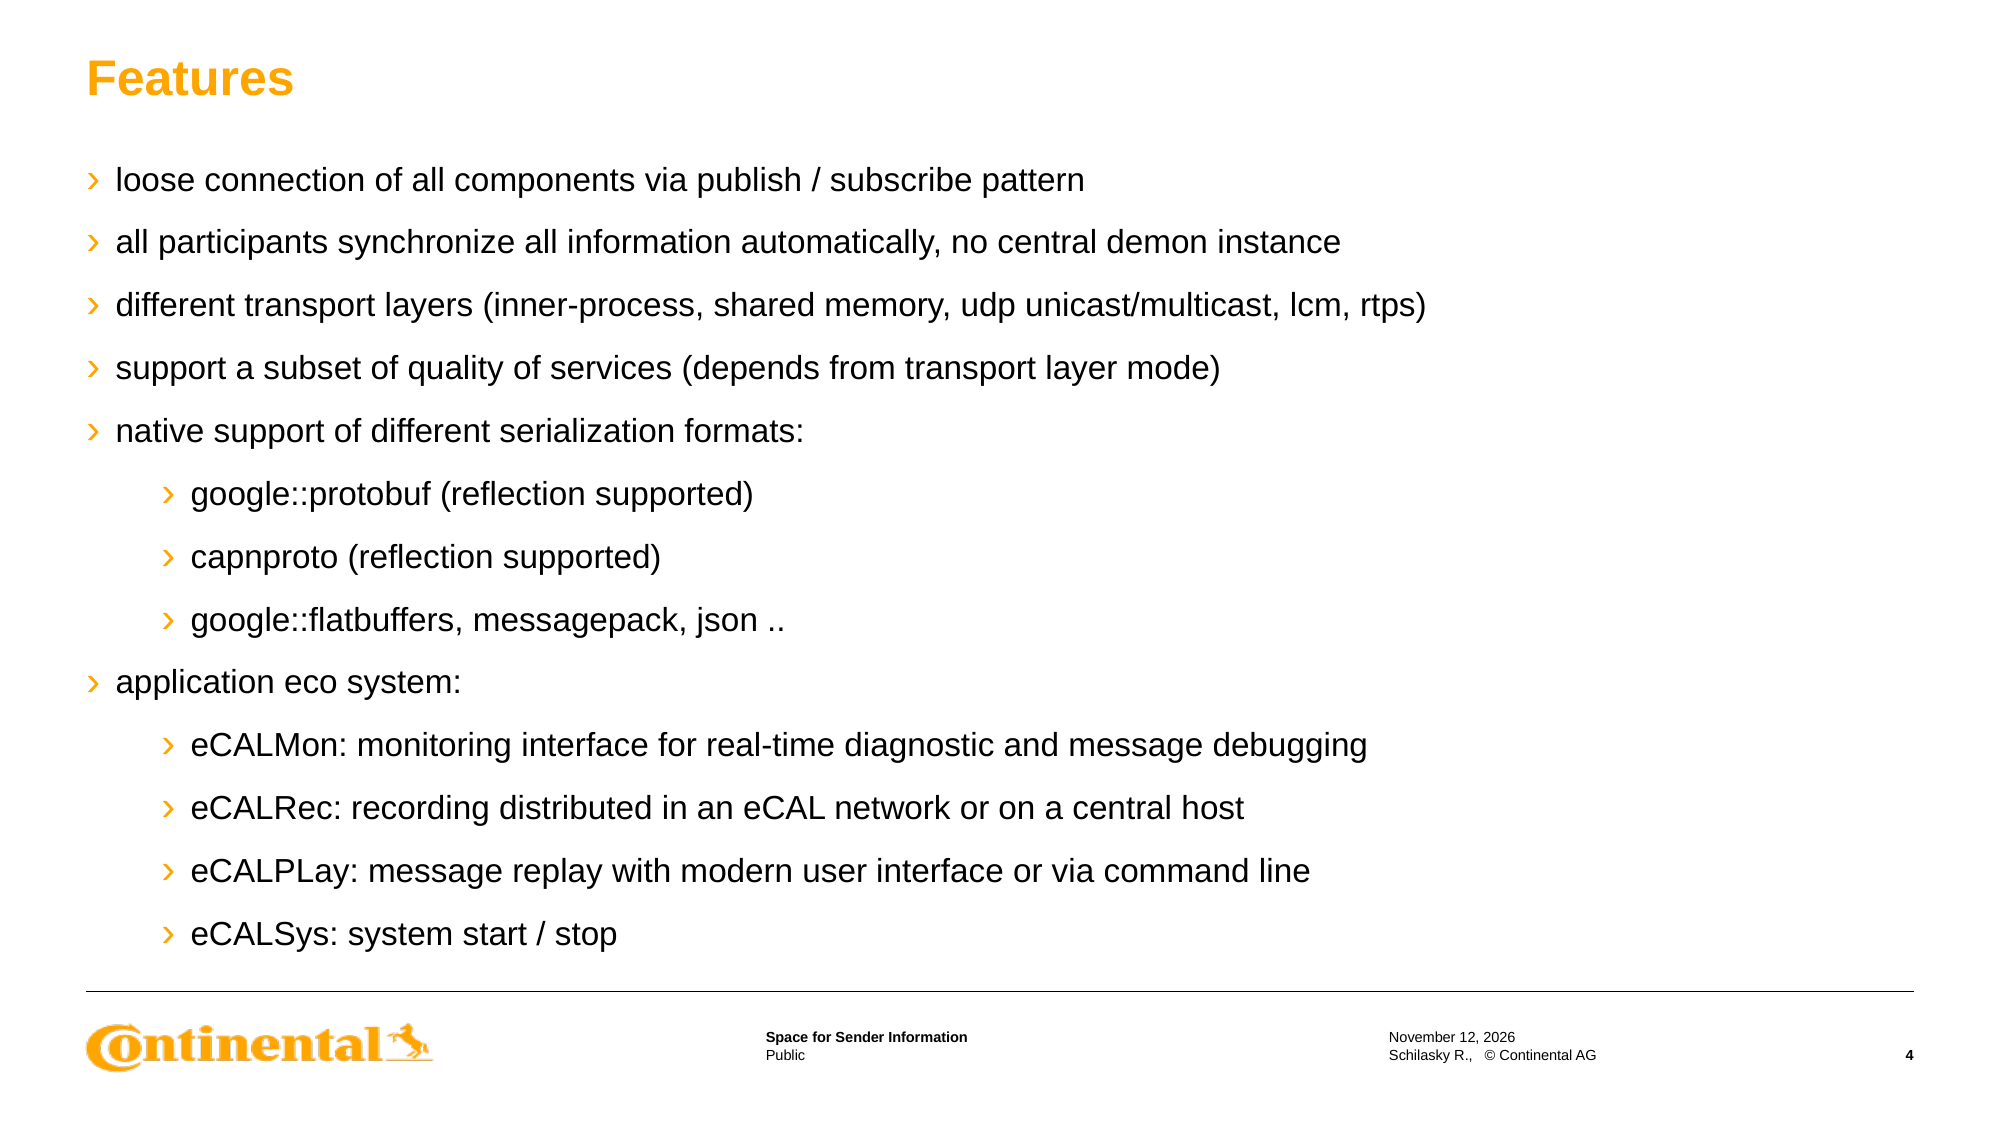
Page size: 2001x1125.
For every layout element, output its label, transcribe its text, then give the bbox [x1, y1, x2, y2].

footer Schilasky R., © Continental AG [1388, 1045, 1827, 1071]
title Features [86, 48, 1914, 154]
text_box loose connection of all components via publish / subscribe pattern all participants synchronize all information automatically, no central demon instance different transport layers (inner-process, shared memory, udp unicast/multicast, lcm, rtps) support a subset of quality of services (depends from transport layer mode) native support of different serialization formats: google::protobuf (reflection supported) capnproto (reflection supported) google::flatbuffers, messagepack, json .. application eco system: eCALMon: monitoring interface for real-time diagnostic and message debugging eCALRec: recording distributed in an eCAL network or on a central host eCALPLay: message replay with modern user interface or via command line eCALSys: system start / stop [86, 154, 1914, 953]
slide_number 4 [1834, 1045, 1914, 1071]
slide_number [1388, 1021, 1827, 1045]
